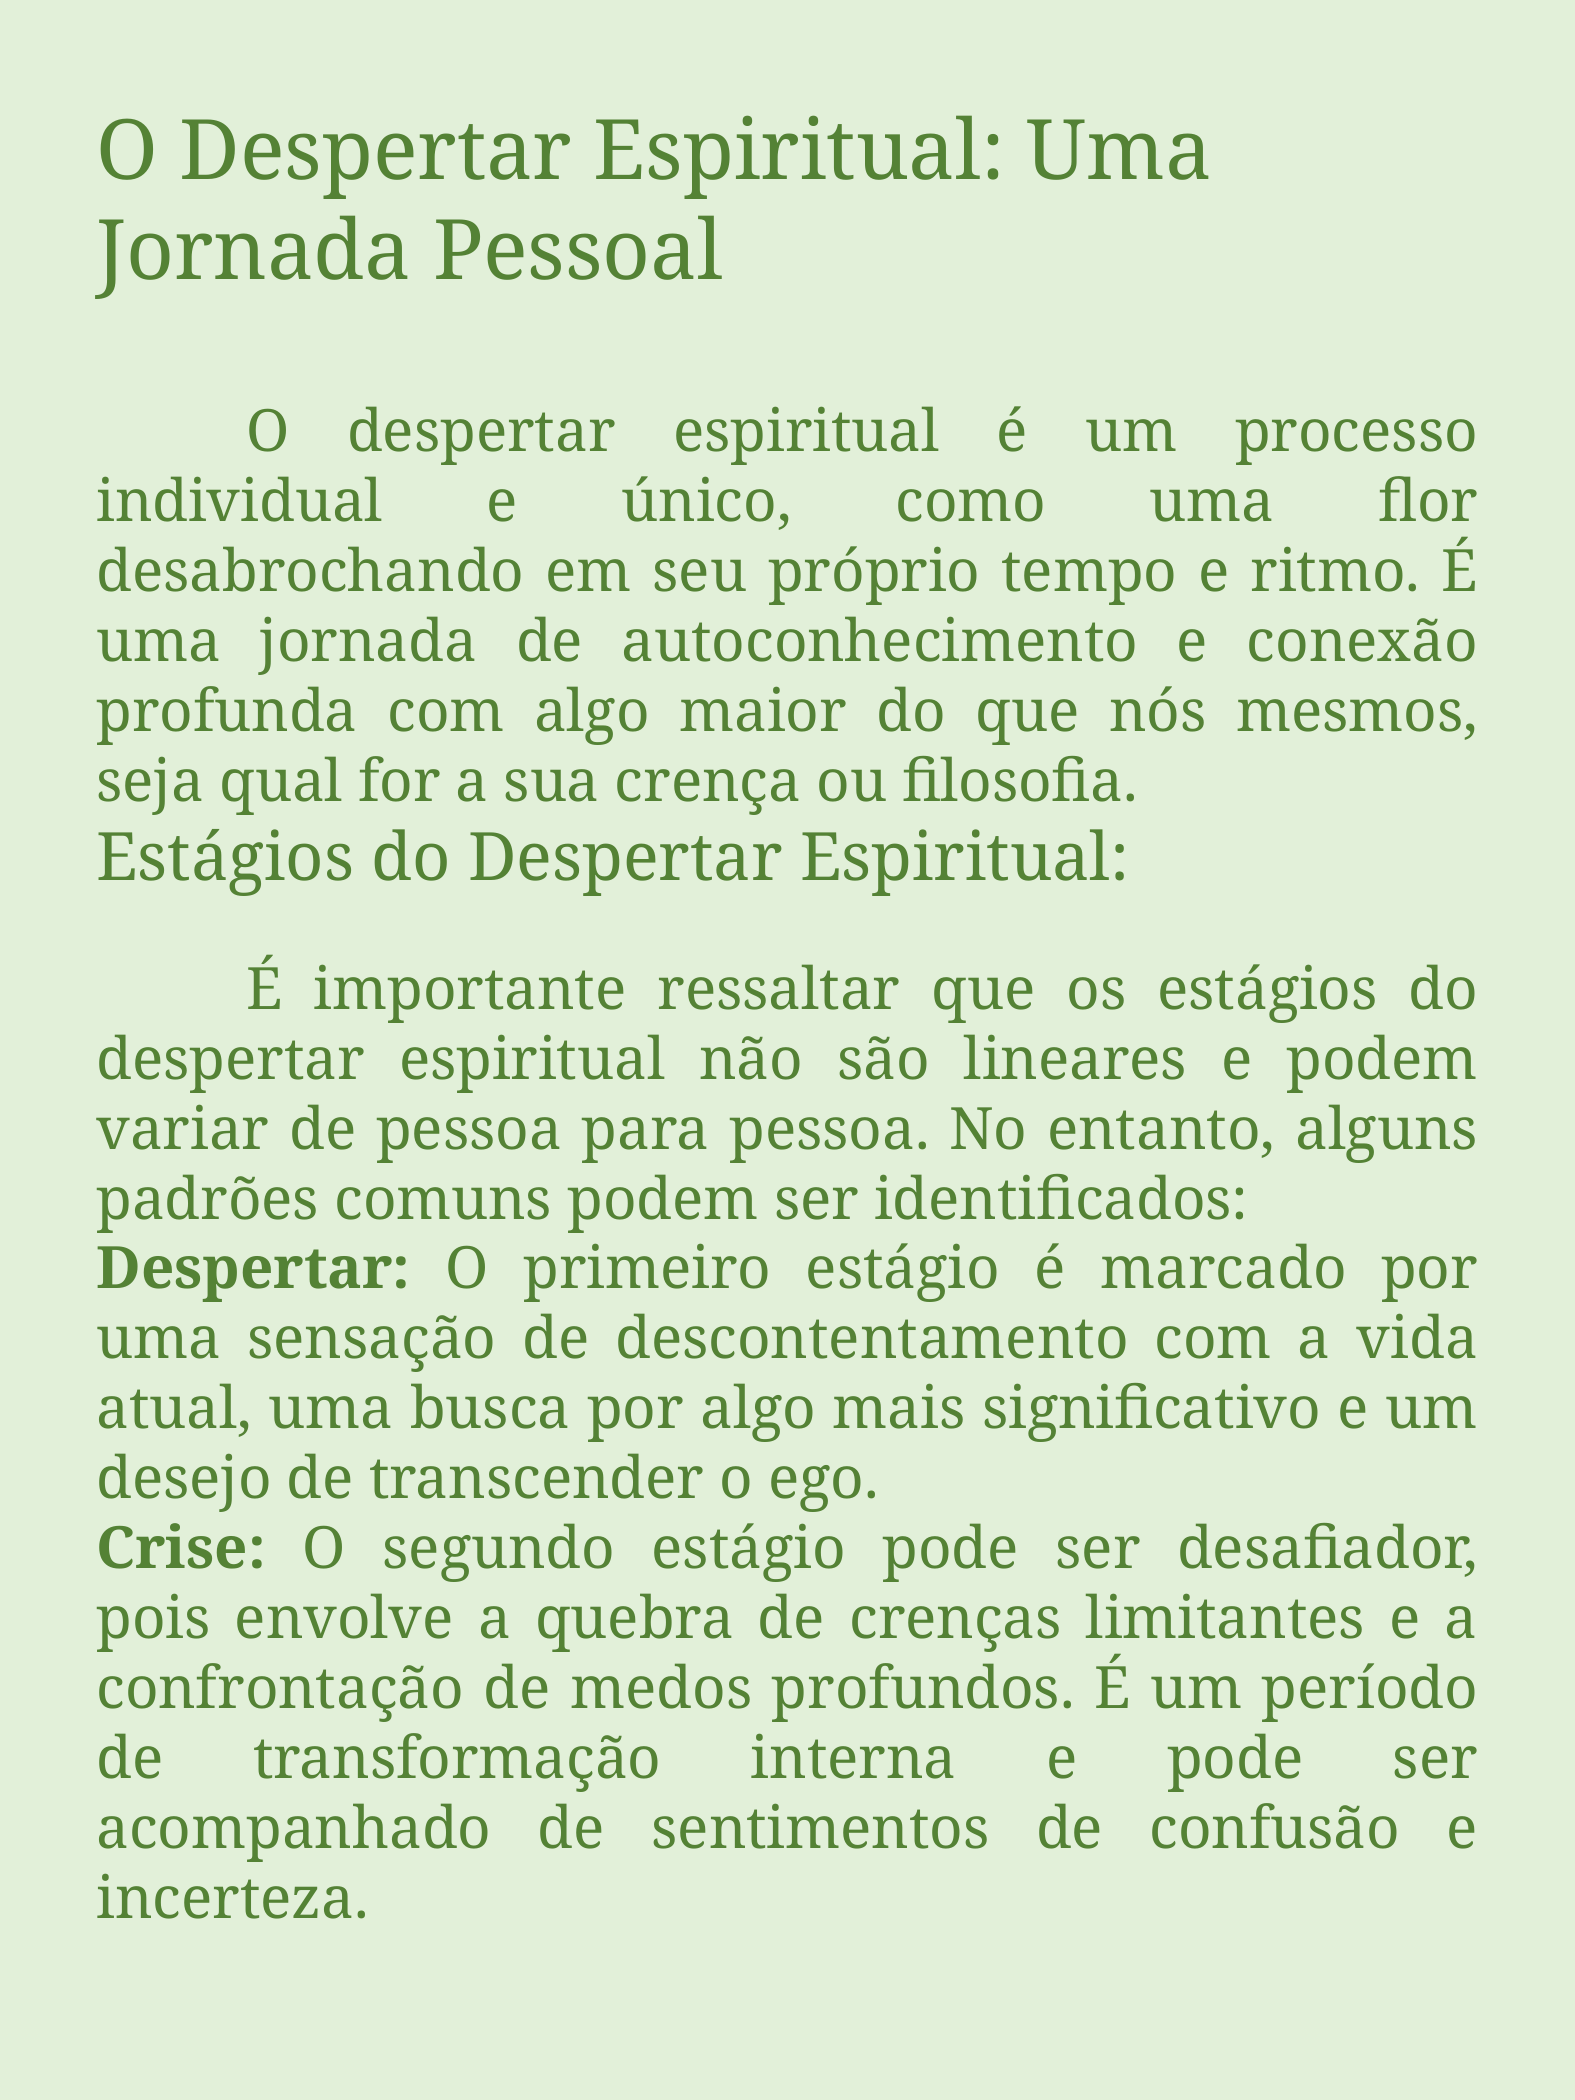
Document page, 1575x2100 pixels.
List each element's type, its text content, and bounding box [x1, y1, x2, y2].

text_box O despertar espiritual é um processo individual e único, como uma flor desabrochando em seu próprio tempo e ritmo. É uma jornada de autoconhecimento e conexão profunda com algo maior do que nós mesmos, seja qual for a sua crença ou filosofia. [81, 385, 1494, 866]
text_box Estágios do Despertar Espiritual: [81, 806, 1316, 902]
text_box O Despertar Espiritual: Uma Jornada Pessoal [81, 88, 1475, 304]
text_box É importante ressaltar que os estágios do despertar espiritual não são lineares e podem variar de pessoa para pessoa. No entanto, alguns padrões comuns podem ser identificados: Despertar: O primeiro estágio é marcado por uma sensação de descontentamento com a vida atual, uma busca por algo mais significativo e um desejo de transcender o ego. Crise: O segundo estágio pode ser desafiador, pois envolve a quebra de crenças limitantes e a confrontação de medos profundos. É um período de transformação interna e pode ser acompanhado de sentimentos de confusão e incerteza. [81, 943, 1494, 1983]
